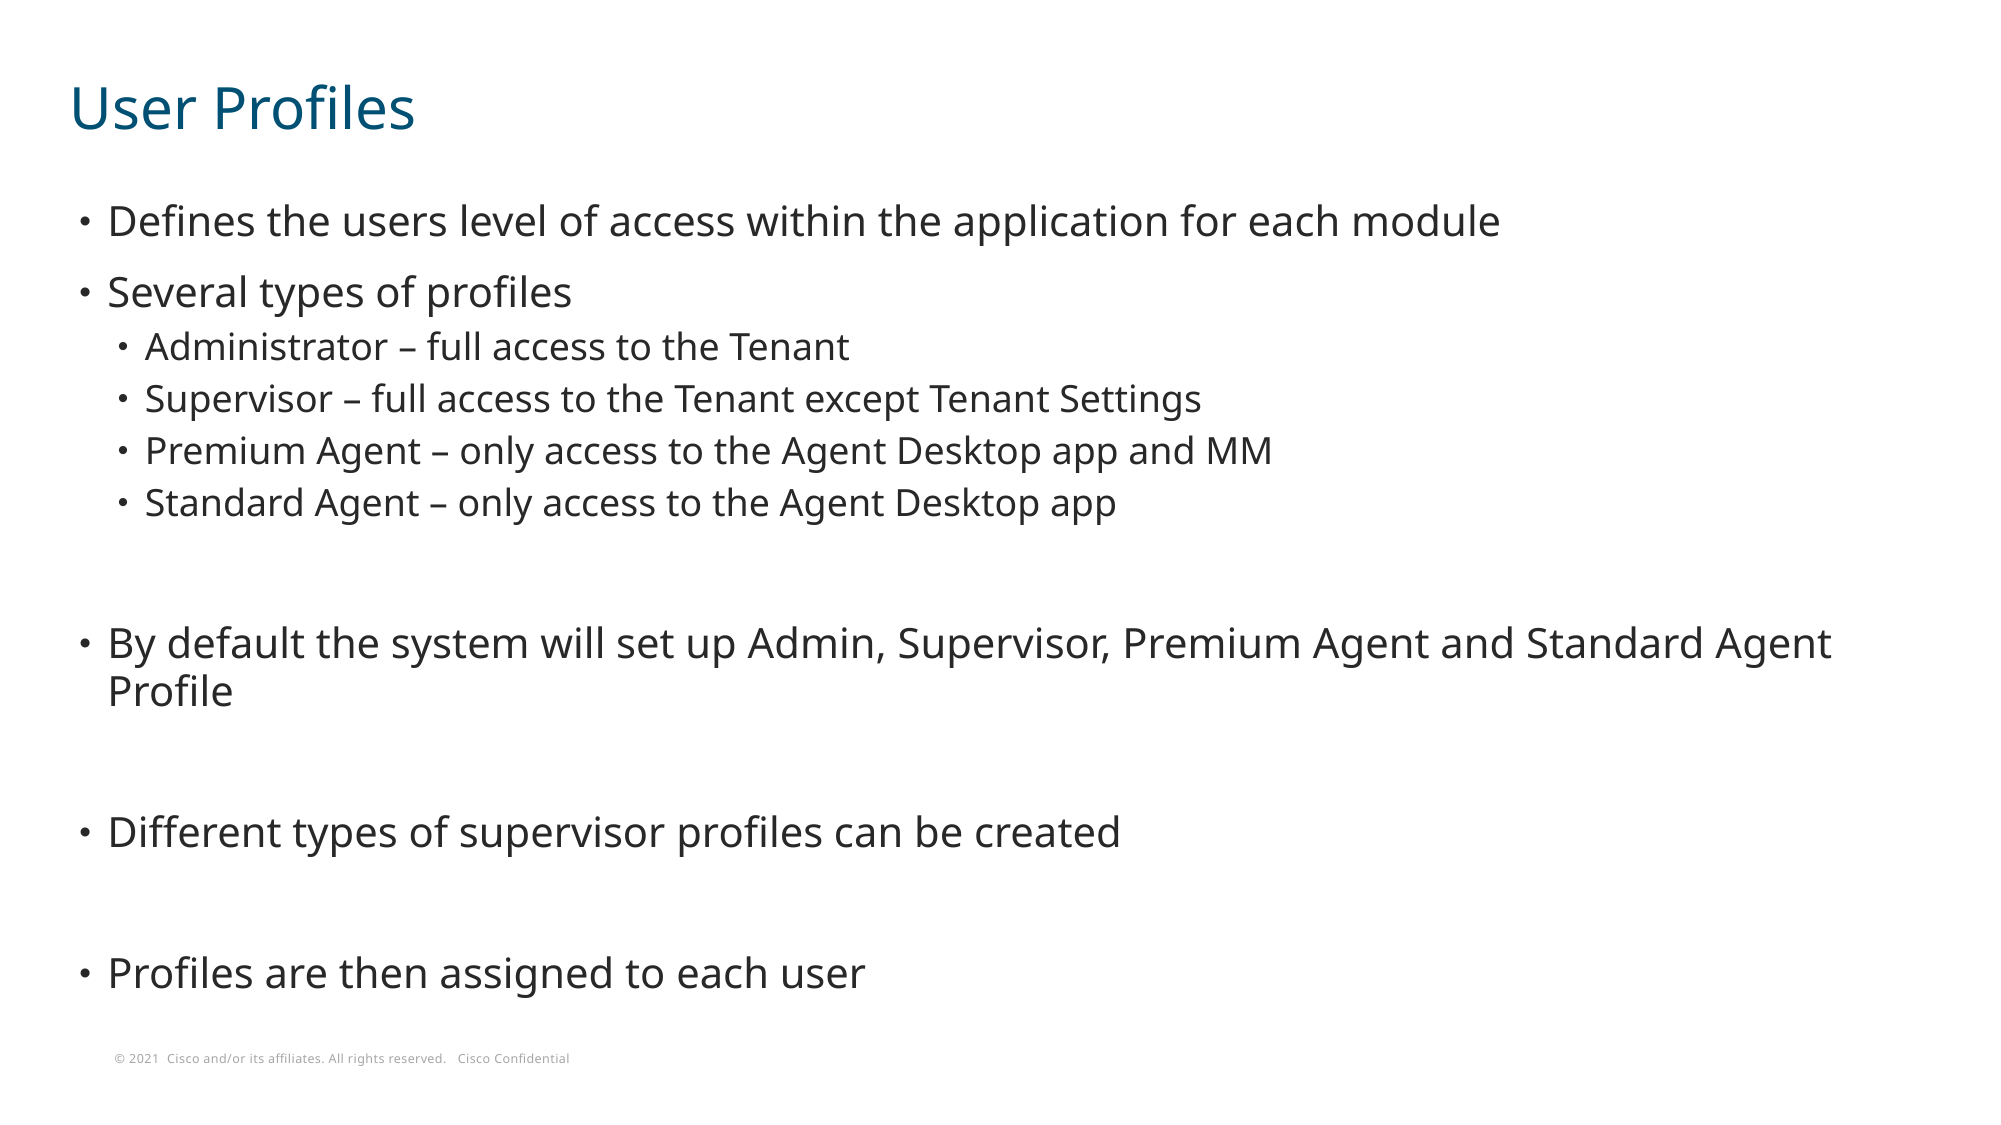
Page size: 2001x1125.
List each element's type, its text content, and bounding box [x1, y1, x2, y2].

title User Profiles [54, 33, 1424, 194]
list Defines the users level of access within the application for each module Several types of profiles Administrator – full access to the Tenant Supervisor – full access to the Tenant except Tenant Settings Premium Agent – only access to the Agent Desktop app and MM Standard Agent – only access to the Agent Desktop app By default the system will set up Admin, Supervisor, Premium Agent and Standard Agent Profile Different types of supervisor profiles can be created Profiles are then assigned to each user [54, 191, 1870, 1023]
